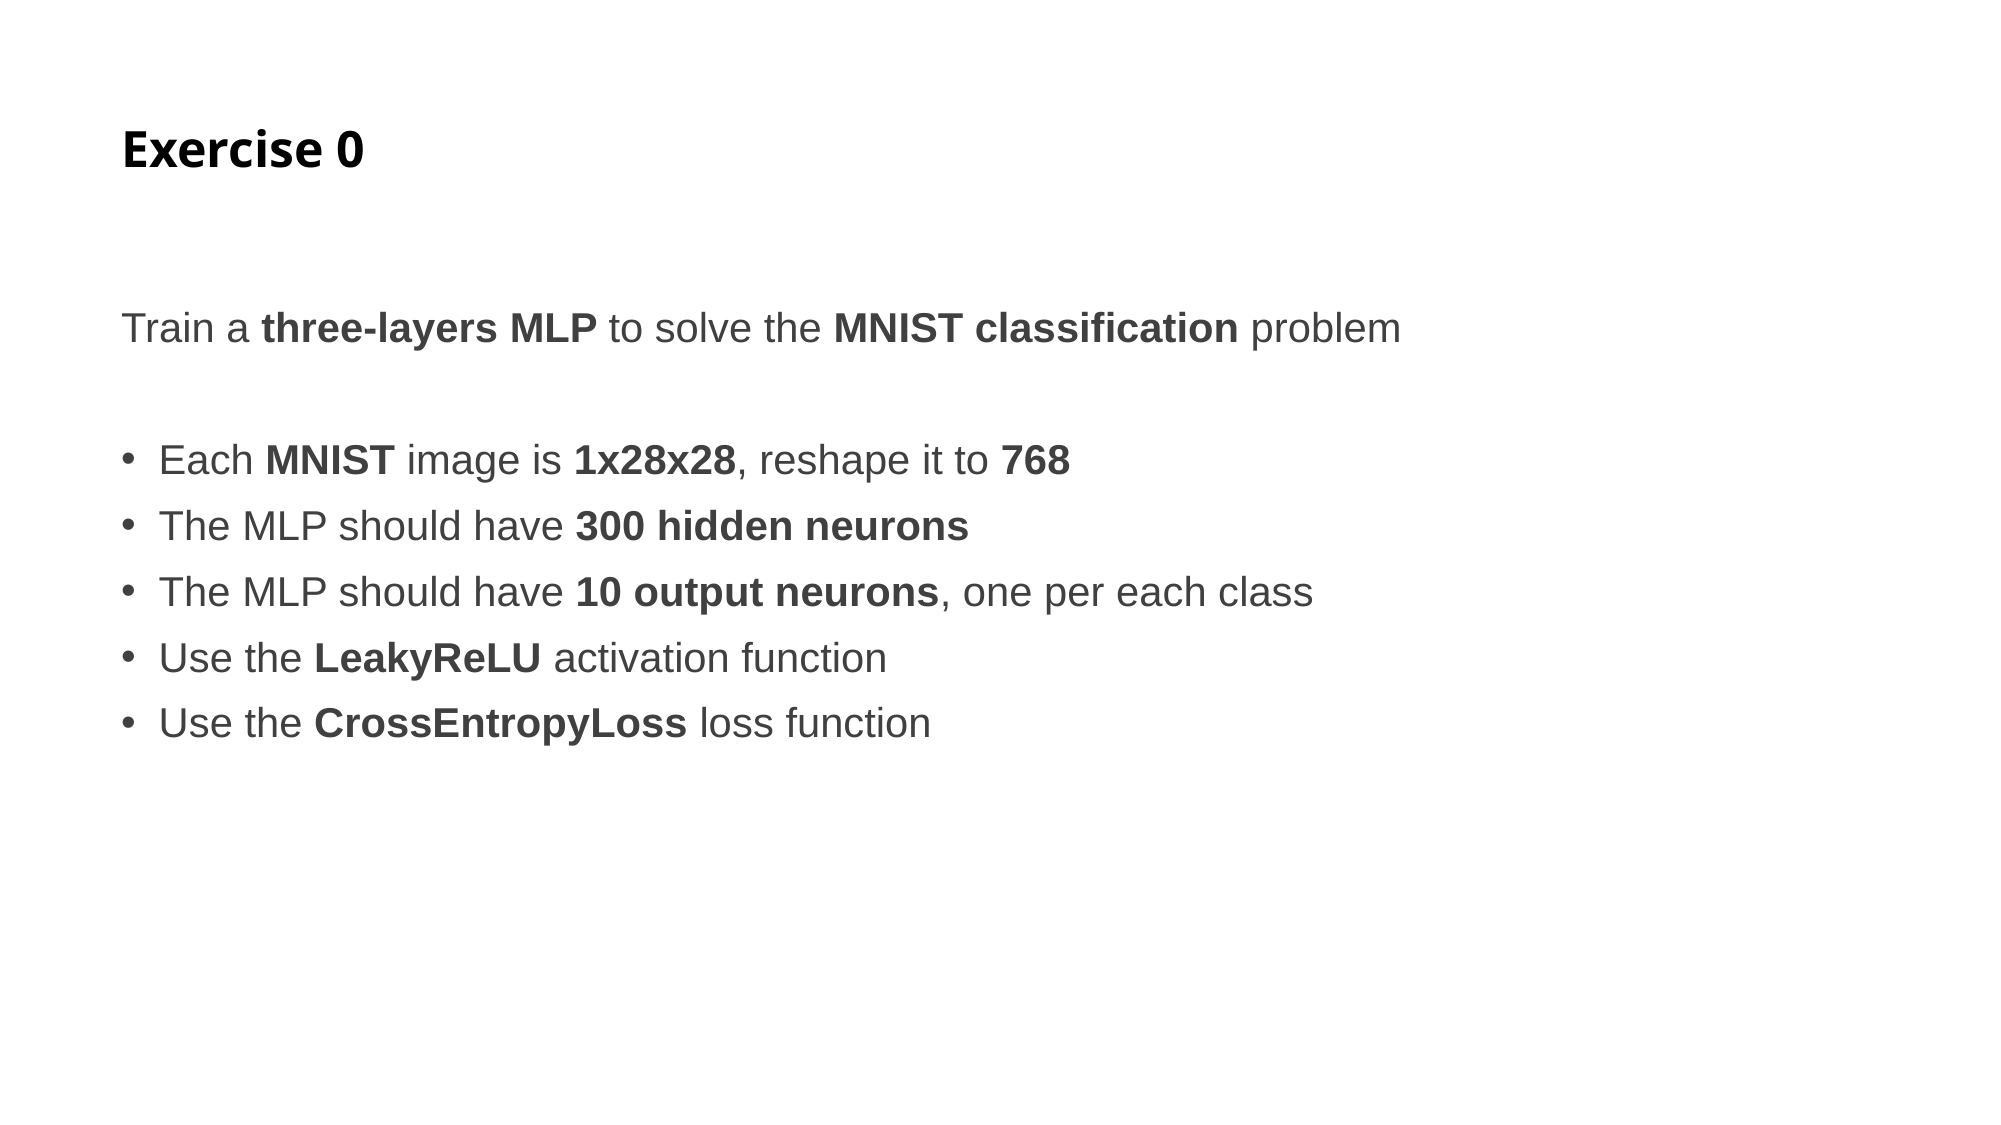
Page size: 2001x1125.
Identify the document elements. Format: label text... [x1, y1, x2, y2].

list Train a three-layers MLP to solve the MNIST classification problem Each MNIST image is 1x28x28, reshape it to 768 The MLP should have 300 hidden neurons The MLP should have 10 output neurons, one per each class Use the LeakyReLU activation function Use the CrossEntropyLoss loss function [106, 299, 1832, 1014]
title Exercise 0 [106, 42, 1832, 260]
